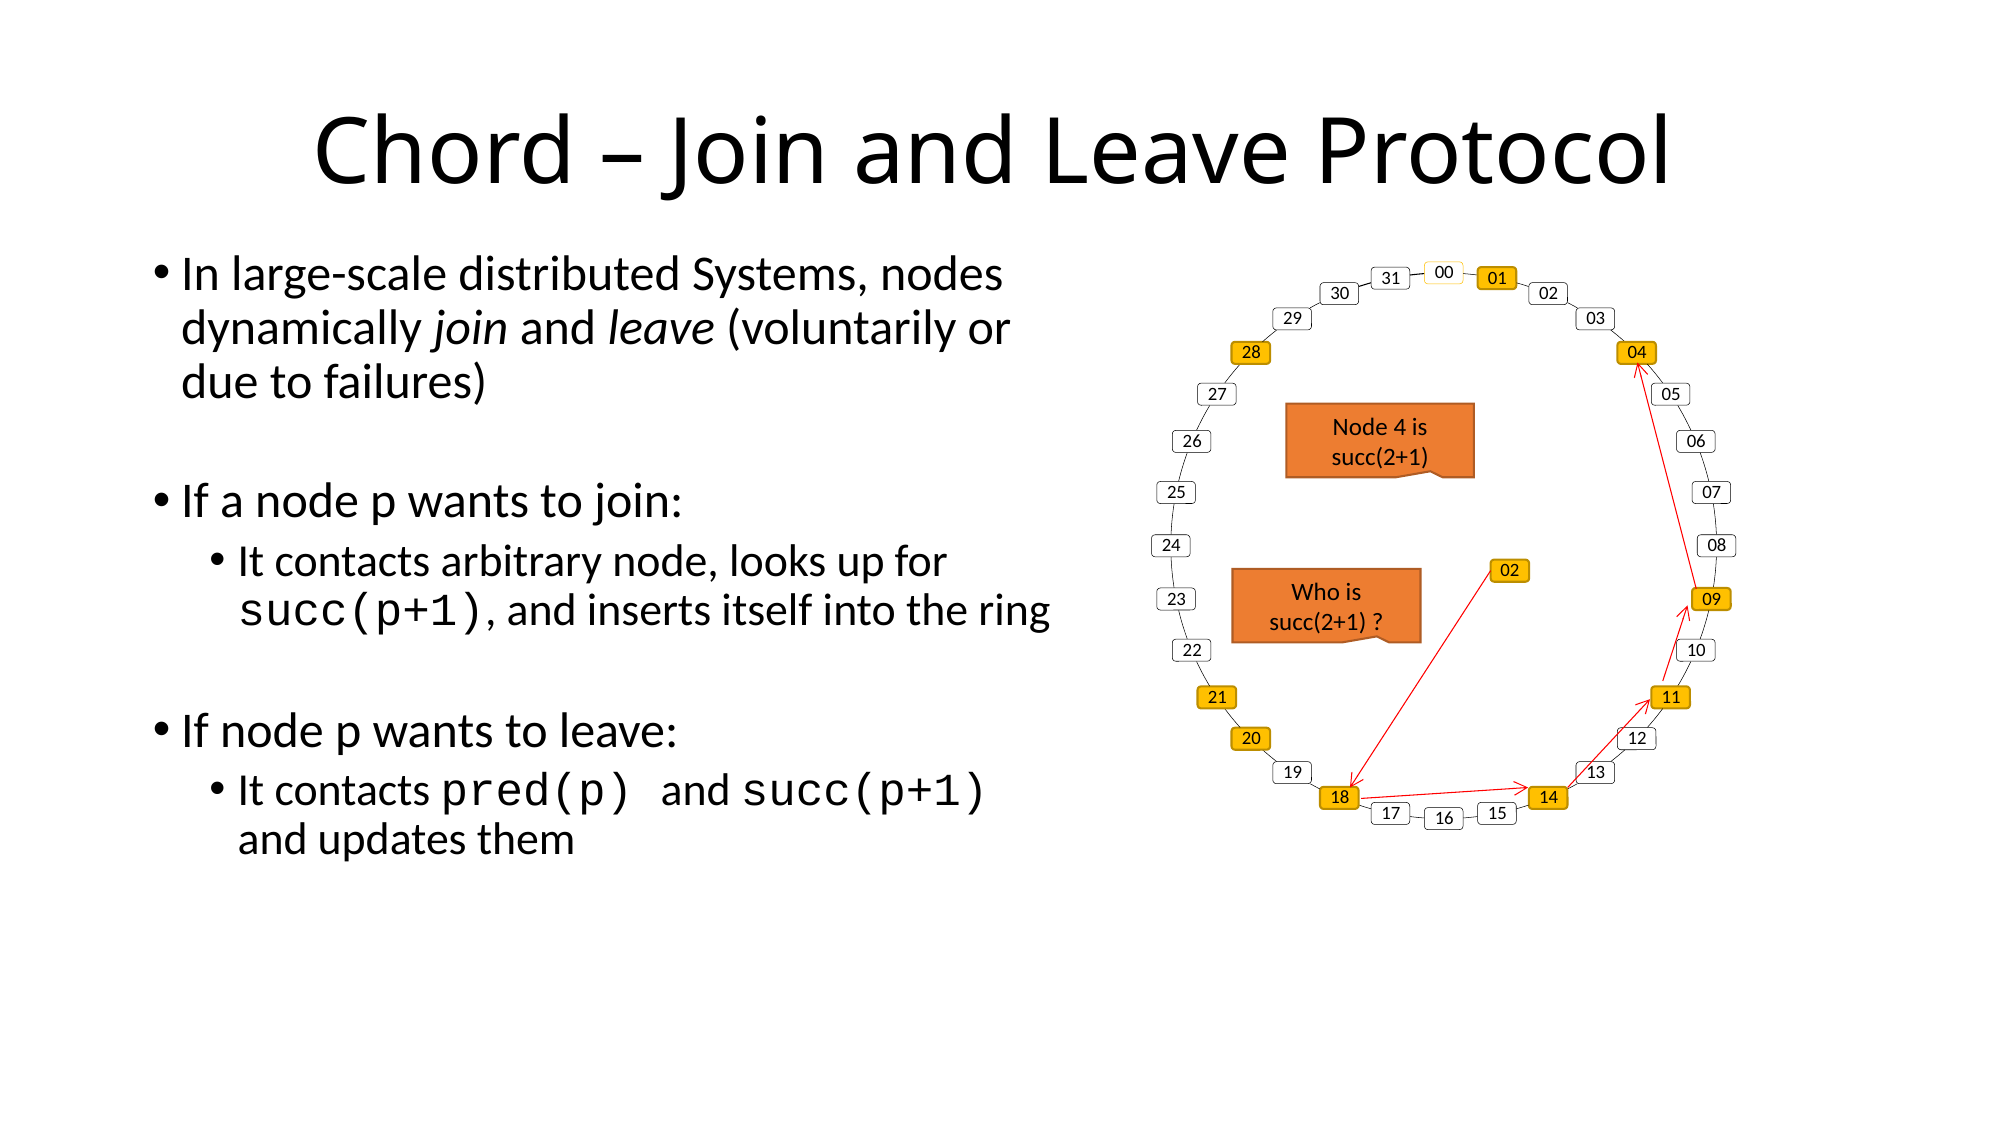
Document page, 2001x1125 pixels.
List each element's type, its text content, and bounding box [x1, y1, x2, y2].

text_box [1637, 362, 1697, 589]
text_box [1349, 570, 1491, 788]
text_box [999, 262, 1888, 830]
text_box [1662, 605, 1688, 681]
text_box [1567, 699, 1650, 788]
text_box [1361, 787, 1529, 799]
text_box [1490, 559, 1530, 582]
title Chord – Join and Leave Protocol [288, 45, 1700, 262]
list In large-scale distributed Systems, nodes dynamically join and leave (voluntarily or due to failures) If a node p wants to join: It contacts arbitrary node, looks up for succ(p+1), and inserts itself into the ring If node p wants to leave: It contacts pred(p) and succ(p+1) and updates them [138, 239, 1099, 983]
